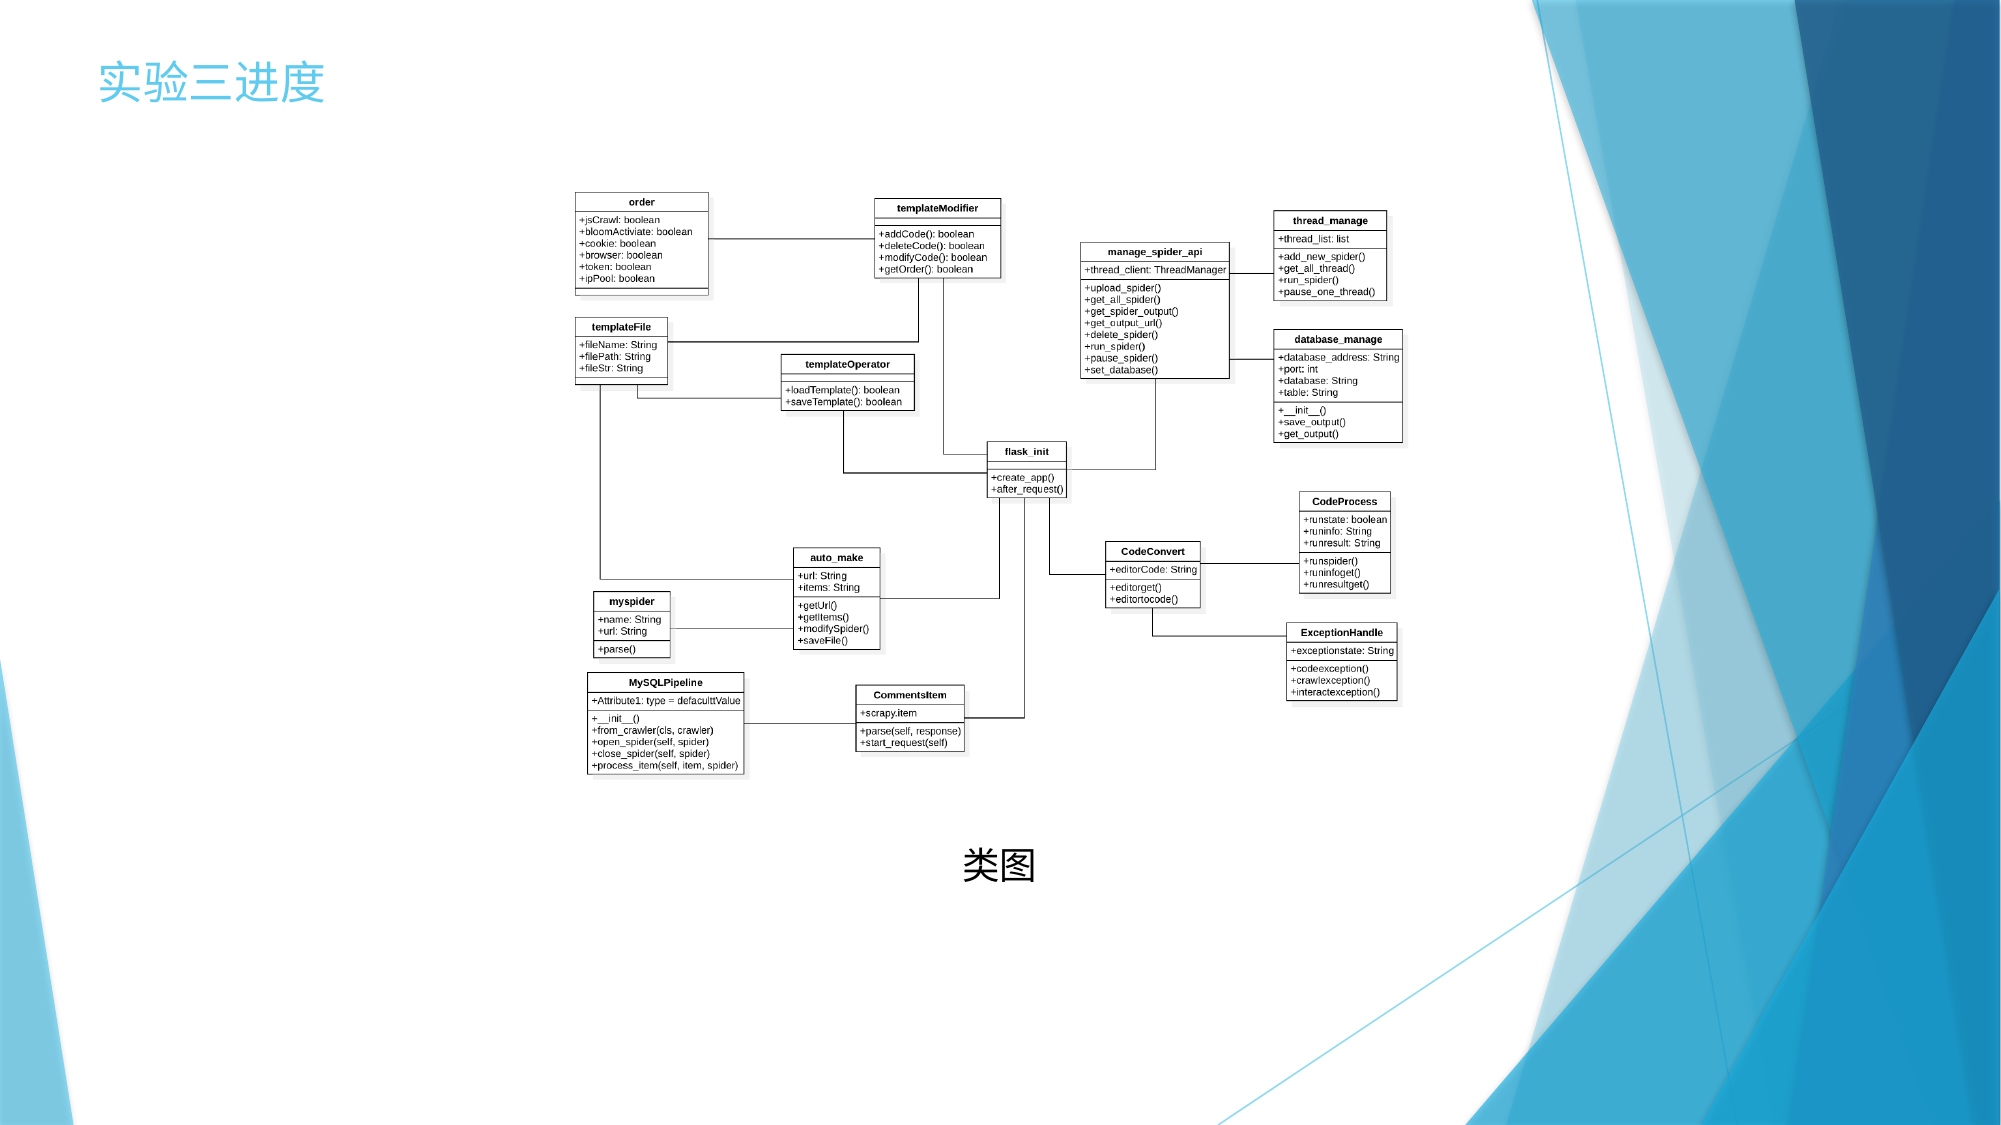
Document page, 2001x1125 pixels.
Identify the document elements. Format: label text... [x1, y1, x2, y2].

picture [567, 184, 1433, 806]
title 实验三进度 [82, 46, 924, 117]
text_box 类图 [761, 835, 1239, 895]
